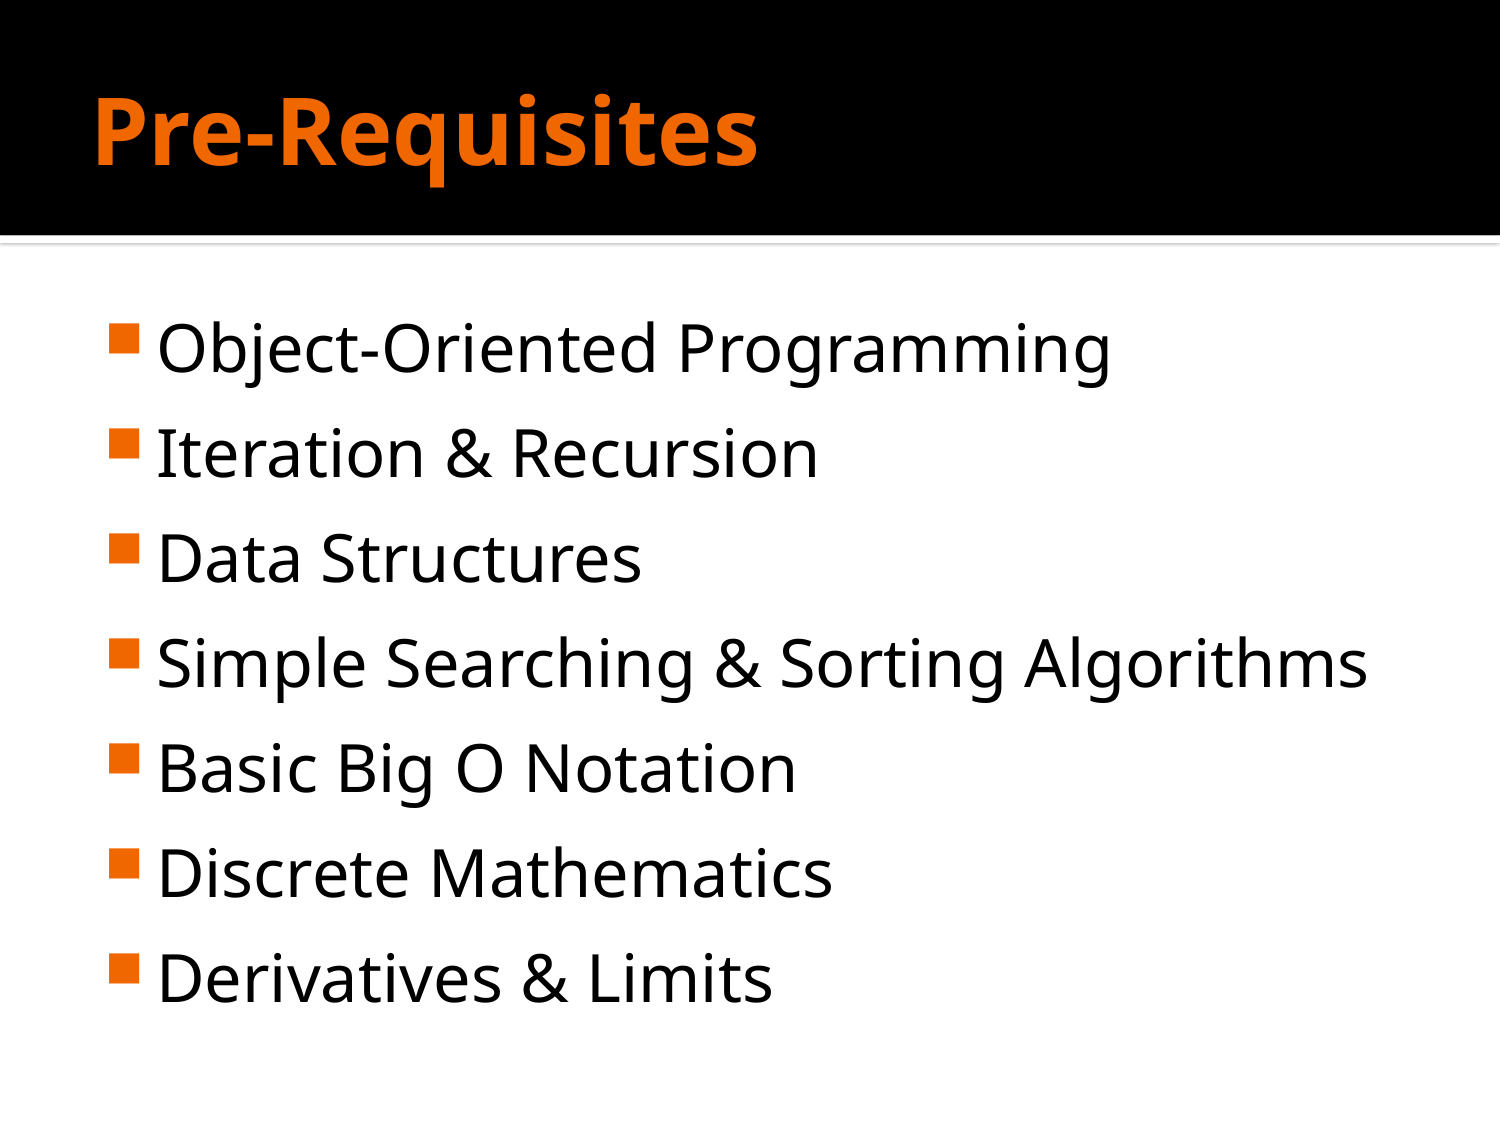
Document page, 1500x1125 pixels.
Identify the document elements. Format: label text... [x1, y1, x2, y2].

list Object-Oriented Programming Iteration & Recursion Data Structures Simple Searching & Sorting Algorithms Basic Big O Notation Discrete Mathematics Derivatives & Limits [75, 291, 1425, 1050]
title Pre-Requisites [75, 25, 1425, 231]
